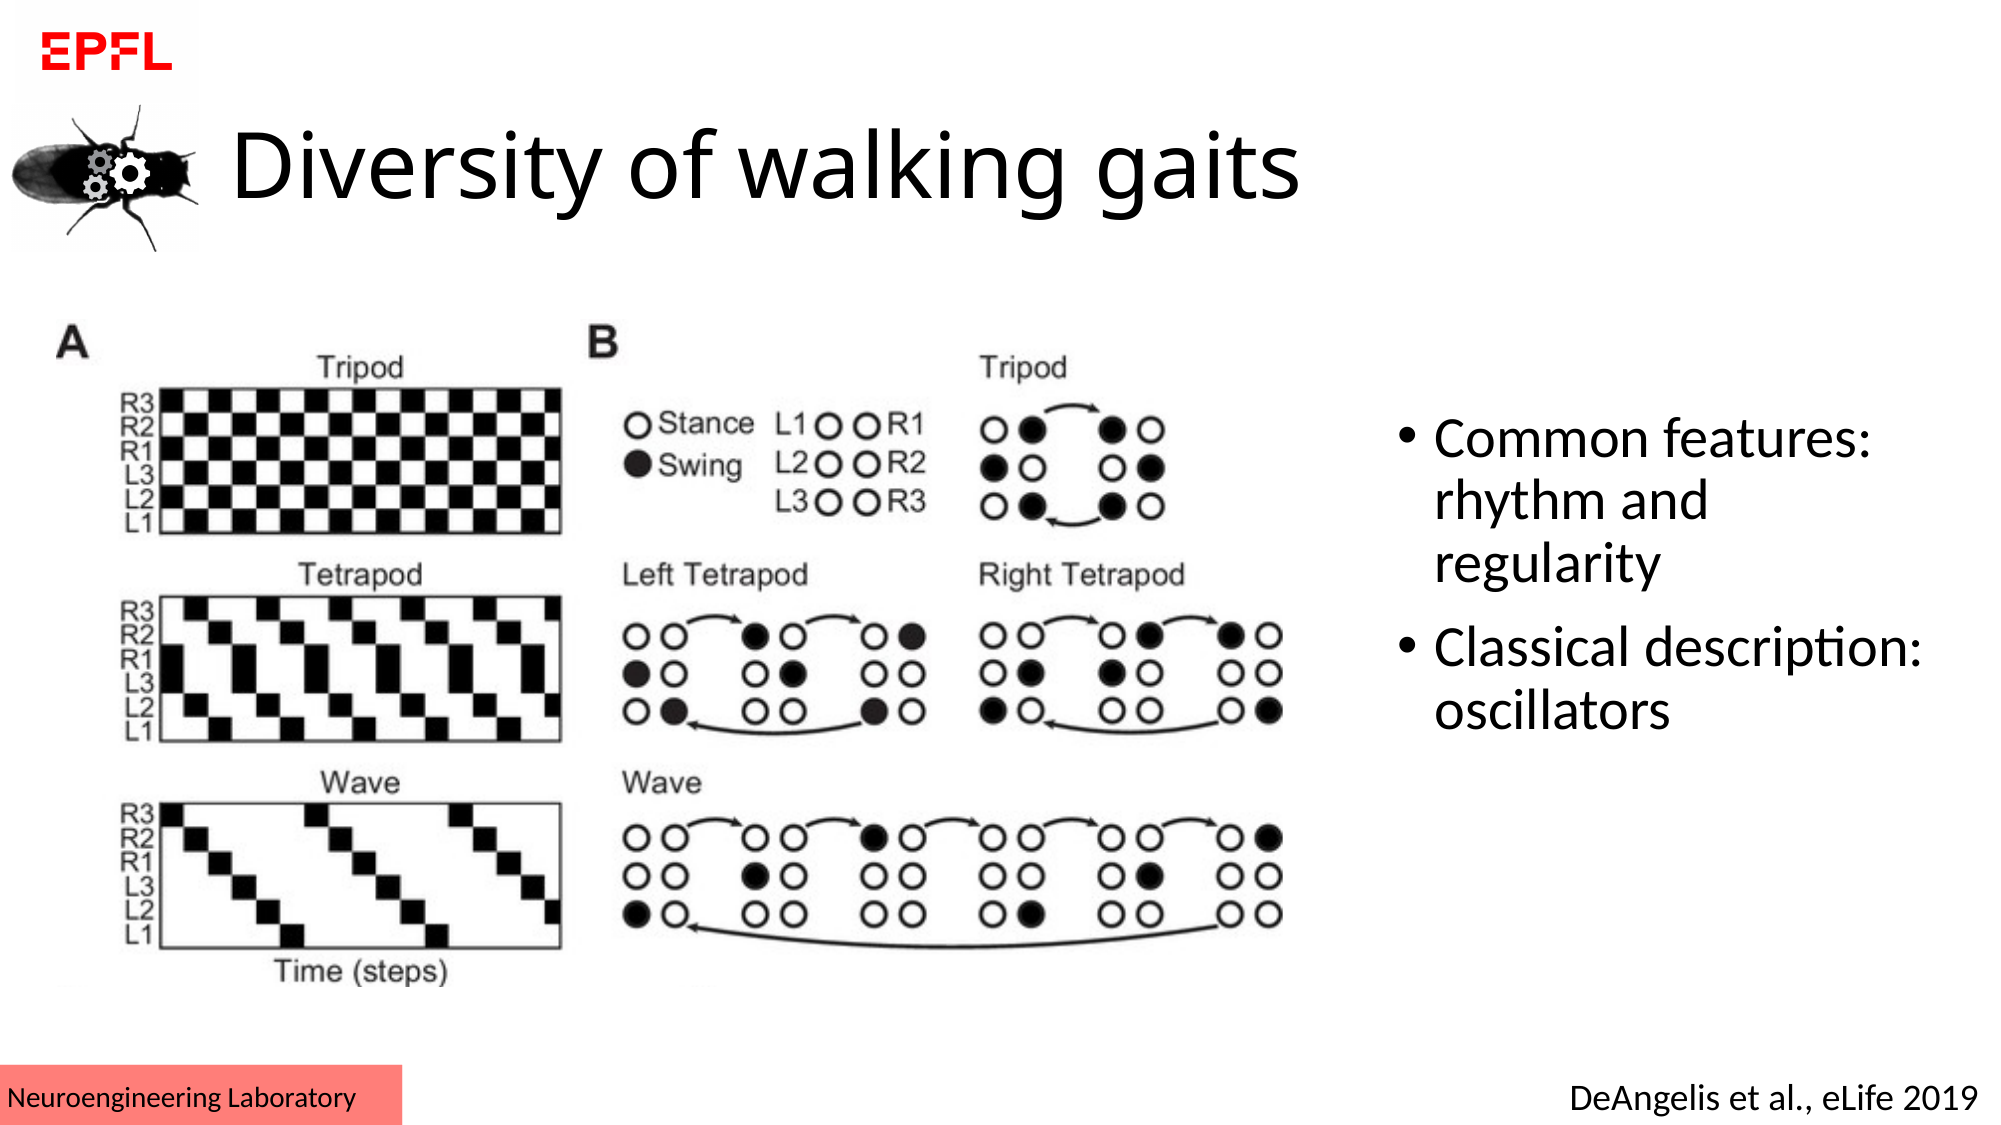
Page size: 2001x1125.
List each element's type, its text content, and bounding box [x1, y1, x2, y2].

picture [56, 318, 1283, 987]
title Diversity of walking gaits [214, 59, 1863, 278]
picture [15, 0, 199, 103]
picture [11, 104, 199, 252]
list Common features: rhythm and regularity Classical description: oscillators [1382, 399, 1944, 1010]
text_box DeAngelis et al., eLife 2019 [1554, 1065, 1995, 1125]
